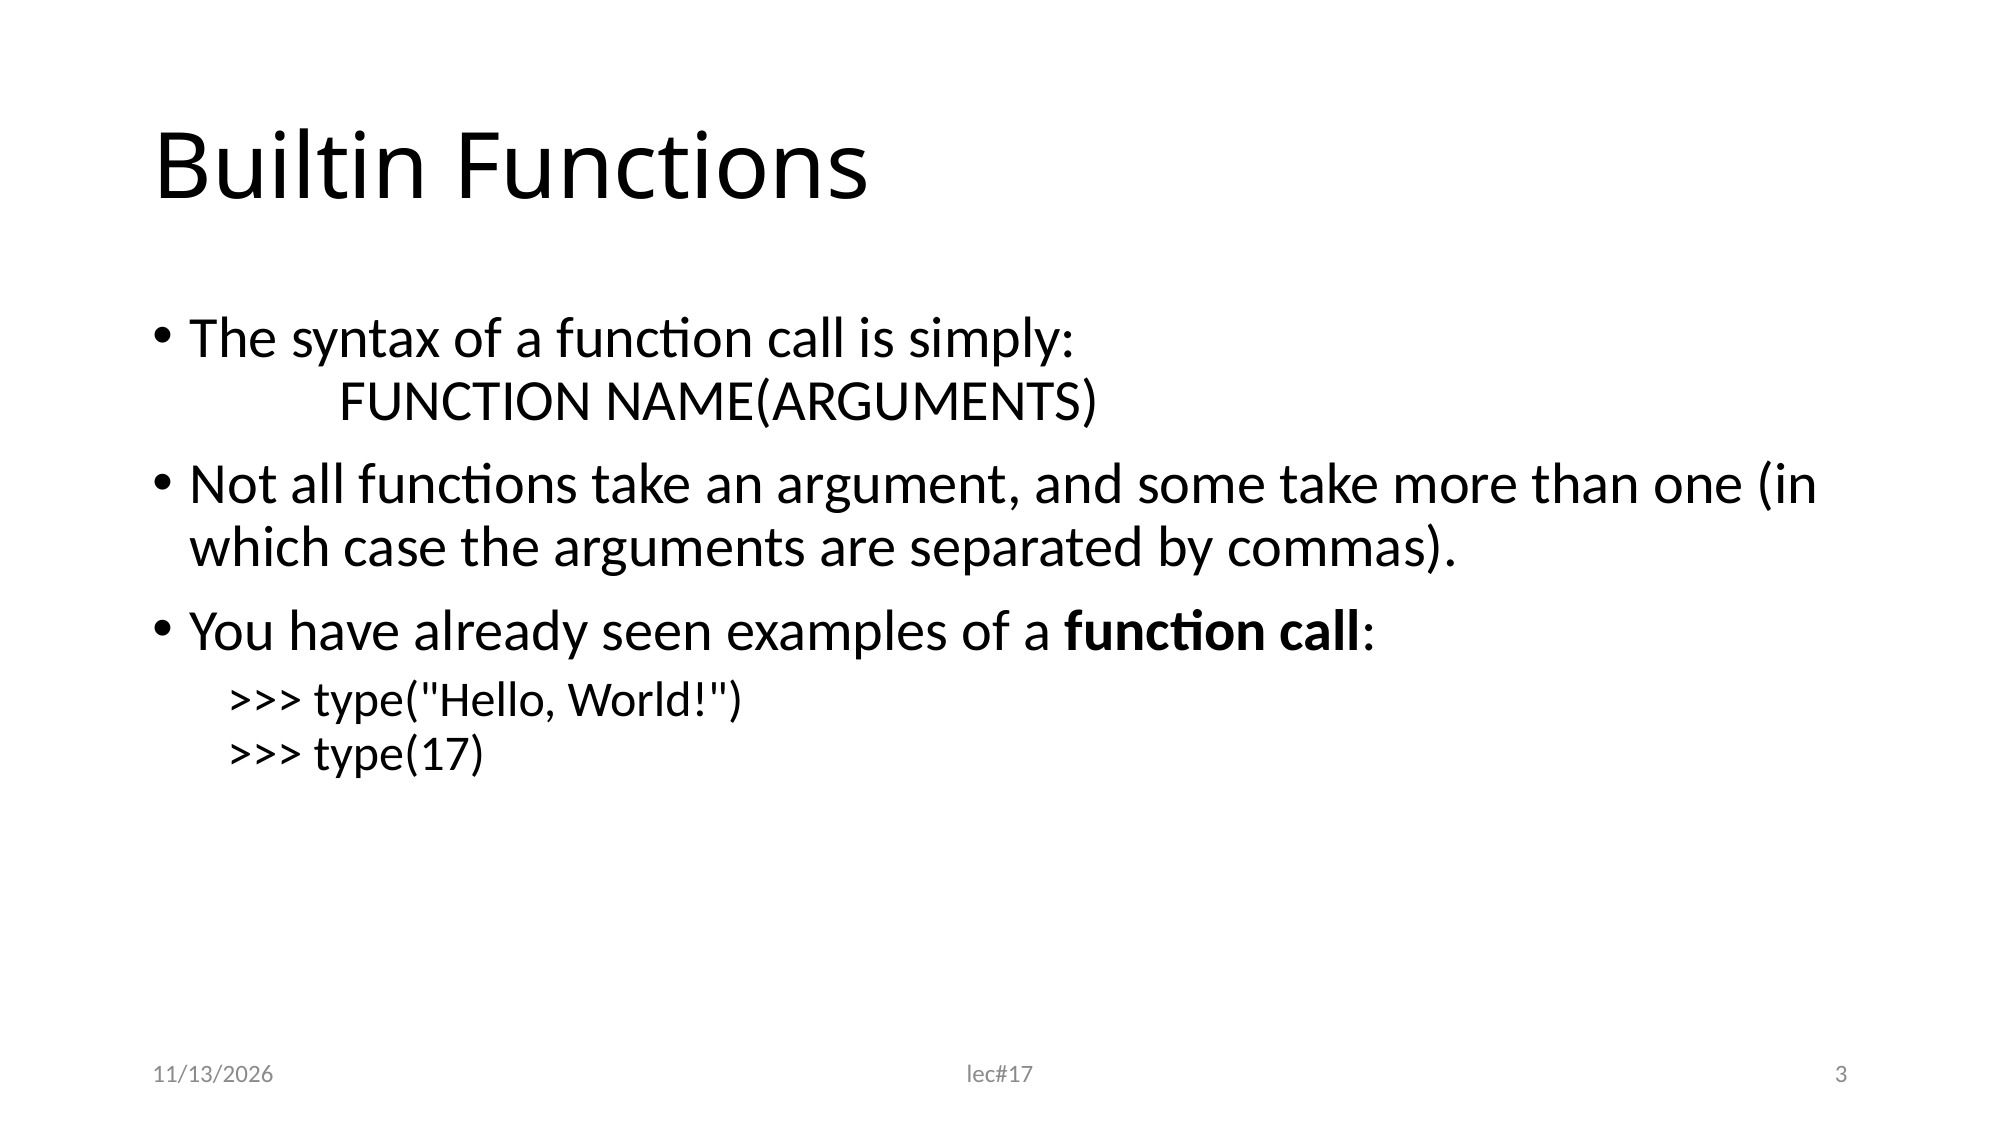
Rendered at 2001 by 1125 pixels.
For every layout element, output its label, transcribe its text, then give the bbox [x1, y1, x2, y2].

slide_number 3 [1412, 1042, 1863, 1103]
list The syntax of a function call is simply: FUNCTION NAME(ARGUMENTS) Not all functions take an argument, and some take more than one (in which case the arguments are separated by commas). You have already seen examples of a function call: >>> type("Hello, World!") >>> type(17) [137, 299, 1863, 1014]
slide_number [137, 1042, 588, 1103]
title Builtin Functions [137, 59, 1863, 278]
footer lec#17 [662, 1042, 1338, 1103]
